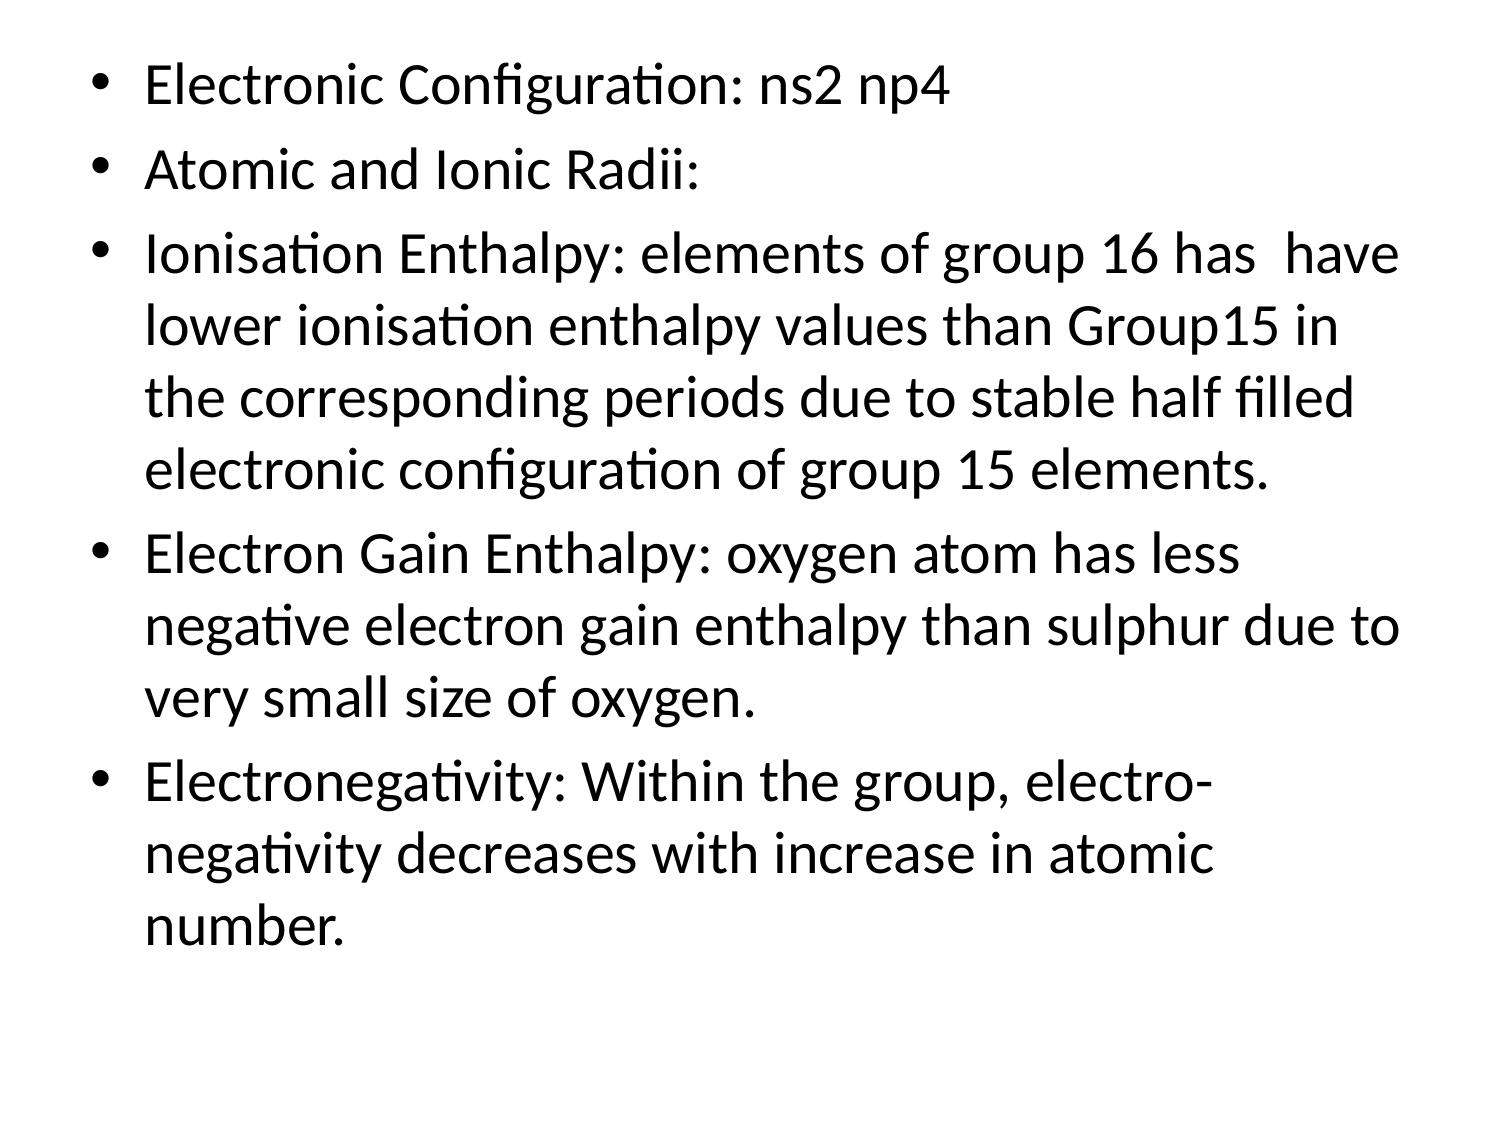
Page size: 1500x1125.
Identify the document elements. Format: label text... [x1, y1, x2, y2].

list Electronic Configuration: ns2 np4 Atomic and Ionic Radii: Ionisation Enthalpy: elements of group 16 has have lower ionisation enthalpy values than Group15 in the corresponding periods due to stable half filled electronic configuration of group 15 elements. Electron Gain Enthalpy: oxygen atom has less negative electron gain enthalpy than sulphur due to very small size of oxygen. Electronegativity: Within the group, electro- negativity decreases with increase in atomic number. [75, 37, 1425, 1005]
